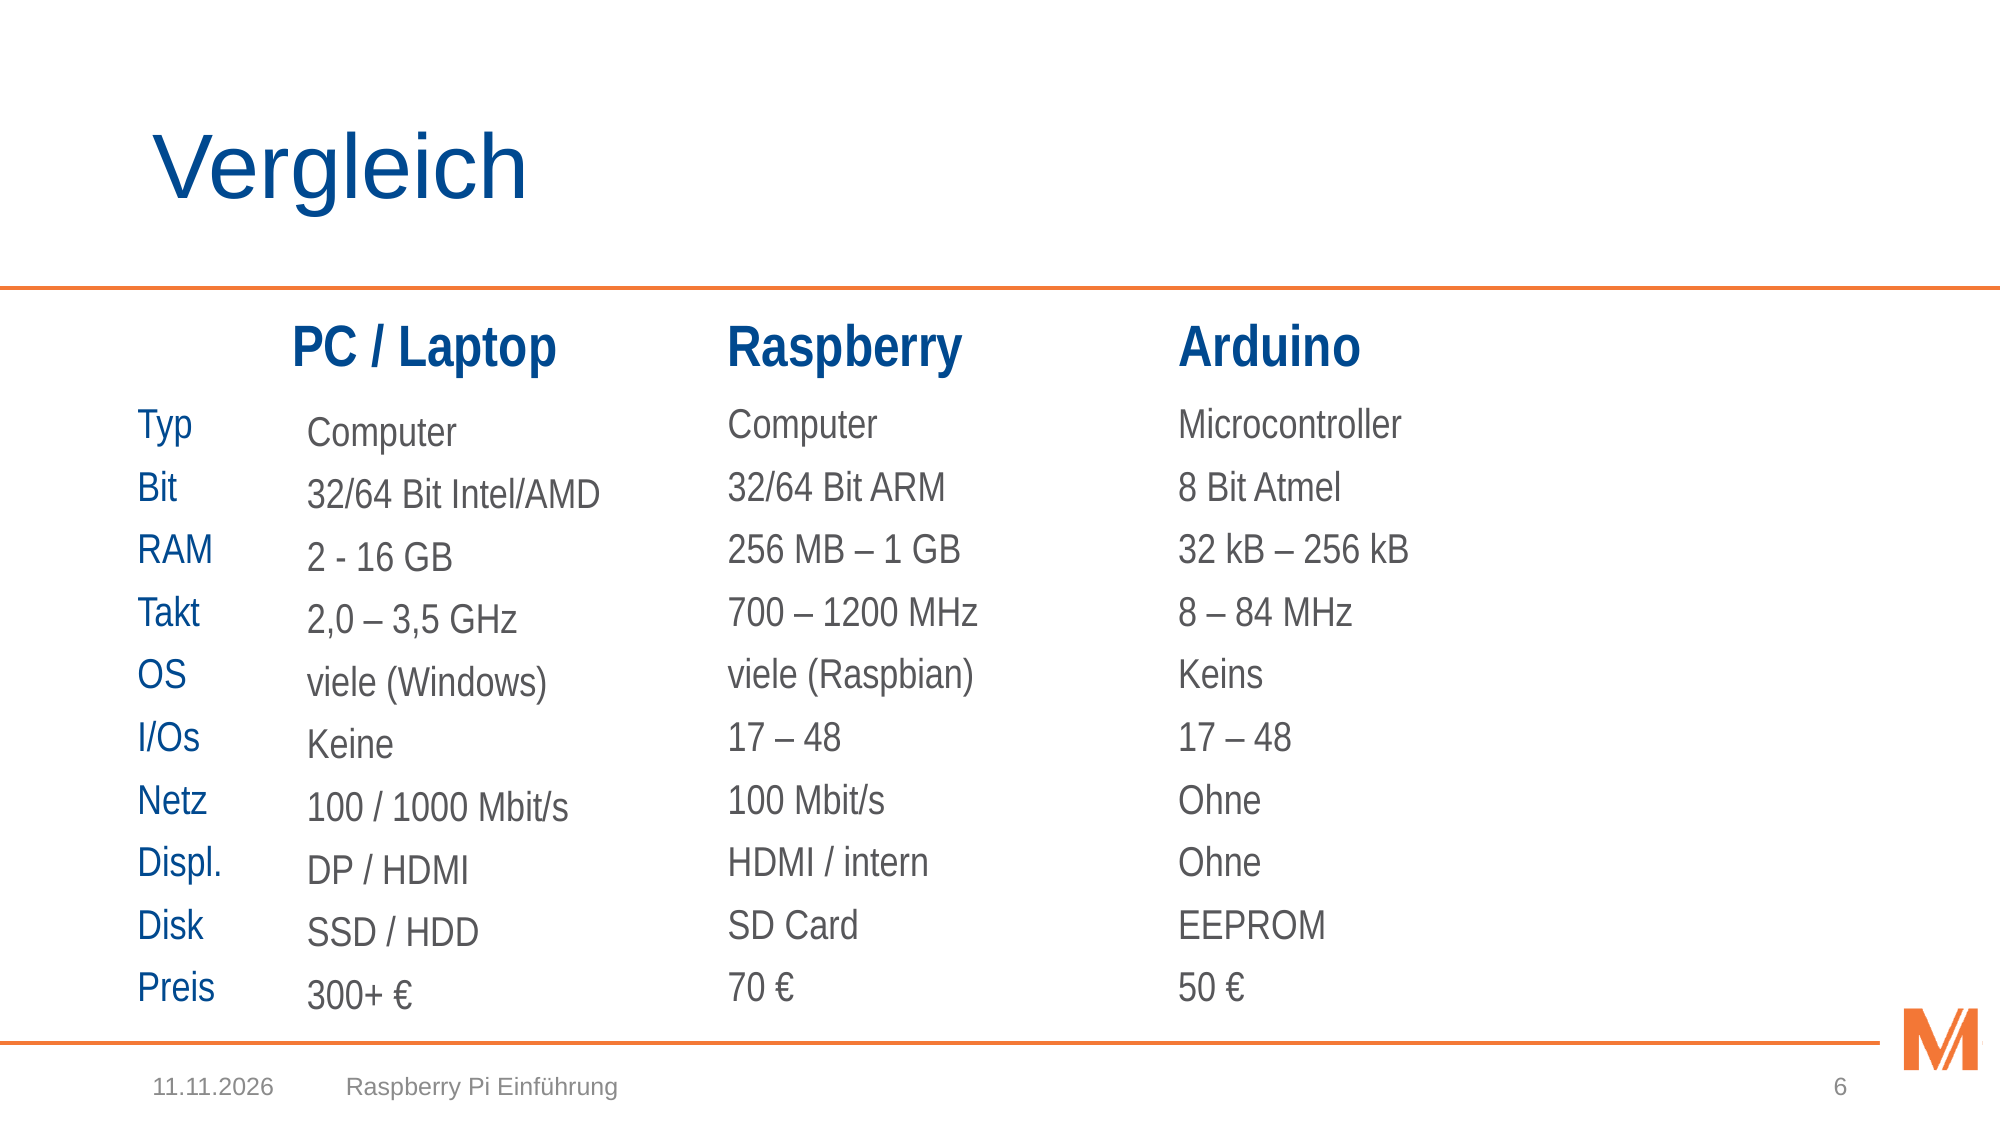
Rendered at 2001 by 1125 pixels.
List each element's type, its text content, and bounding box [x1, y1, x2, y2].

text_box Typ Bit RAM Takt OS I/Os Netz Displ. Disk Preis [137, 397, 292, 1030]
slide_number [137, 1055, 313, 1116]
title Vergleich [137, 59, 1863, 278]
text_box Arduino [1178, 308, 1521, 398]
slide_number 6 [1743, 1055, 1863, 1116]
text_box Raspberry [727, 308, 1164, 398]
list Computer 32/64 Bit Intel/AMD 2 - 16 GB 2,0 – 3,5 GHz viele (Windows) Keine 100 / 1000 Mbit/s DP / HDMI SSD / HDD 300+ € [292, 397, 713, 1030]
text_box Computer 32/64 Bit ARM 256 MB – 1 GB 700 – 1200 MHz viele (Raspbian) 17 – 48 100 Mbit/s HDMI / intern SD Card 70 € [727, 398, 1118, 1030]
footer Raspberry Pi Einführung [330, 1055, 1721, 1116]
text_box Microcontroller 8 Bit Atmel 32 kB – 256 kB 8 – 84 MHz Keins 17 – 48 Ohne Ohne EEPROM 50 € [1178, 397, 1568, 1030]
list PC / Laptop [277, 308, 713, 397]
picture [1879, 989, 1982, 1097]
